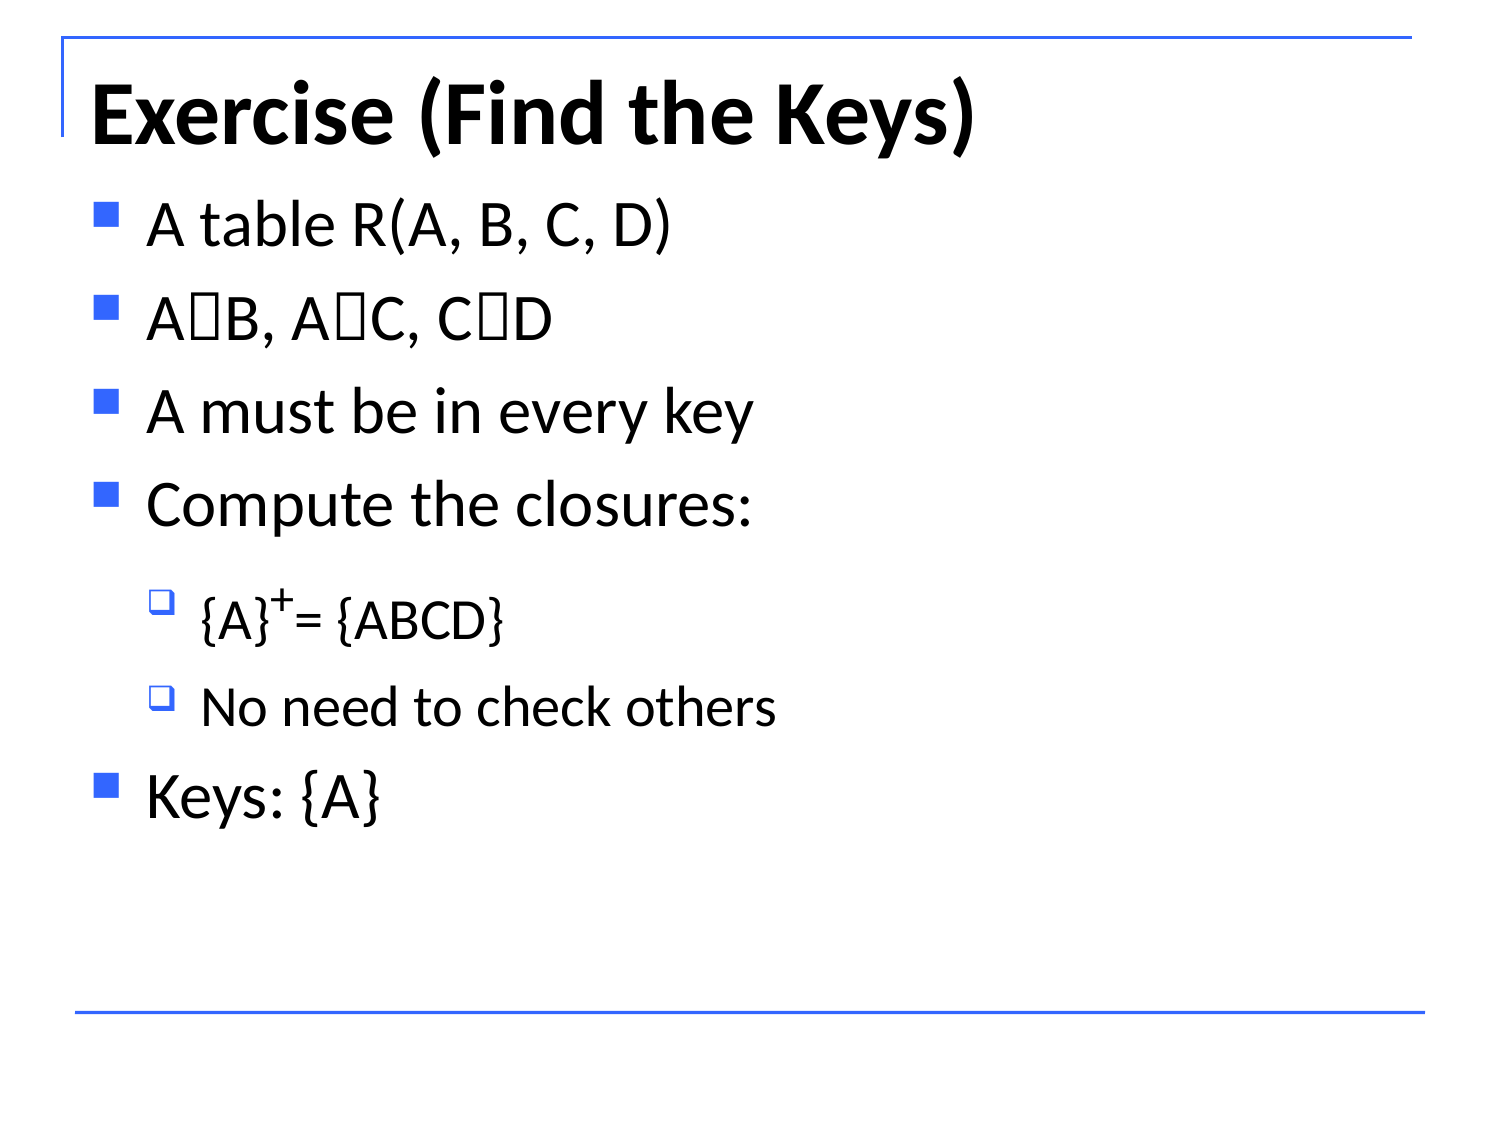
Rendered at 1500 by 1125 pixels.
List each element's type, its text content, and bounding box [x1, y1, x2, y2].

list A table R(A, B, C, D) AB, AC, CD A must be in every key Compute the closures: {A}+= {ABCD} No need to check others Keys: {A} [74, 172, 1426, 1006]
title Exercise (Find the Keys) [74, 45, 1426, 172]
